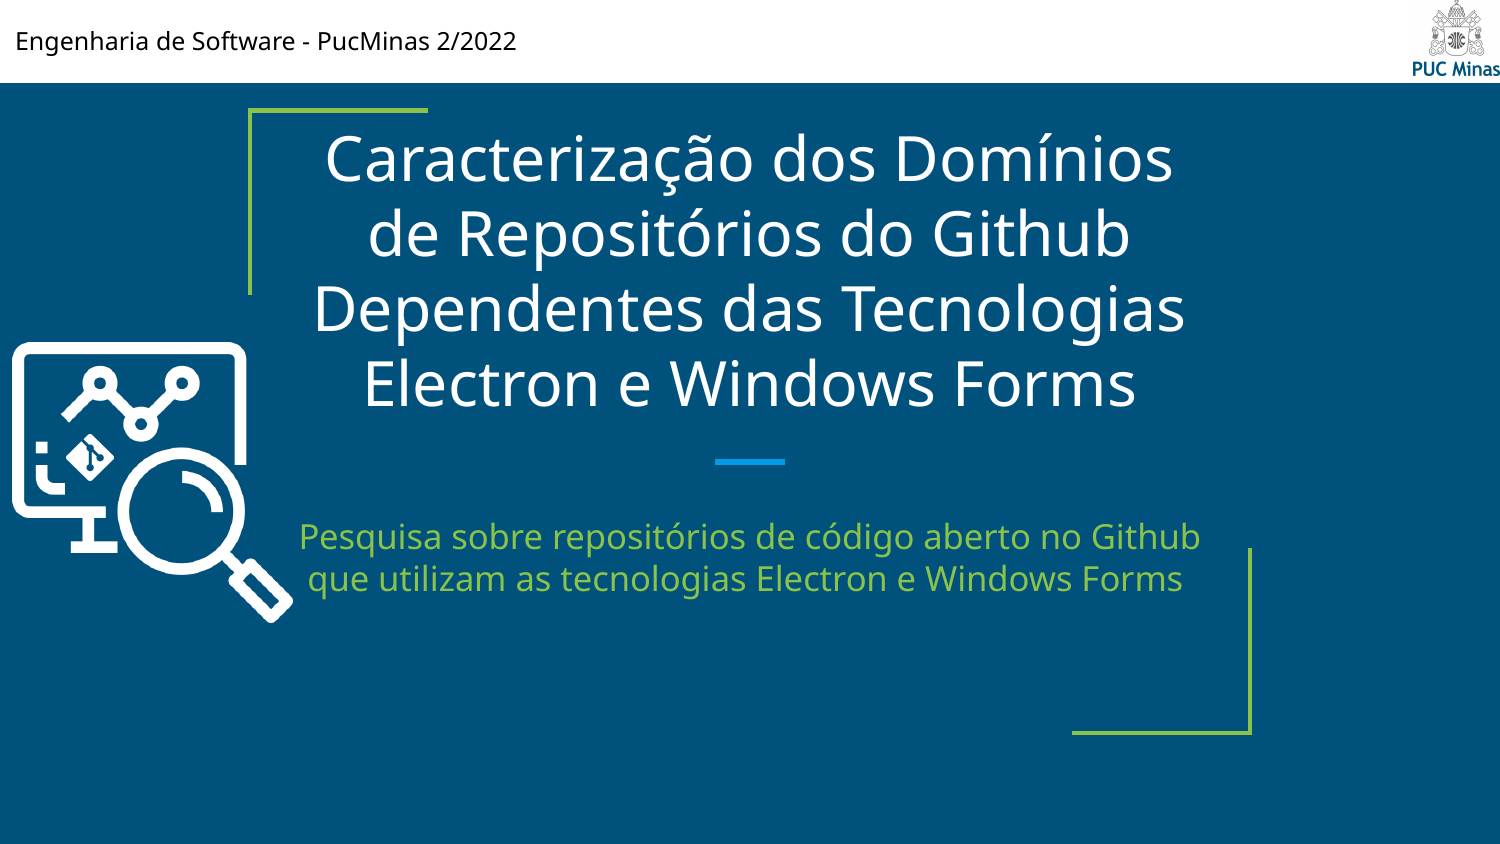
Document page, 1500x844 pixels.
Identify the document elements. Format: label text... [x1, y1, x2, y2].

picture [36, 466, 64, 494]
picture [62, 366, 199, 441]
picture [13, 343, 246, 552]
picture [36, 442, 47, 453]
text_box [0, 0, 1500, 83]
picture [118, 448, 292, 622]
subtitle Pesquisa sobre repositórios de código aberto no Github que utilizam as tecnologias Electron e Windows Forms [275, 500, 1225, 650]
picture [67, 435, 113, 480]
title Caracterização dos Domínios de Repositórios do Github Dependentes das Tecnologias Electron e Windows Forms [275, 121, 1225, 435]
